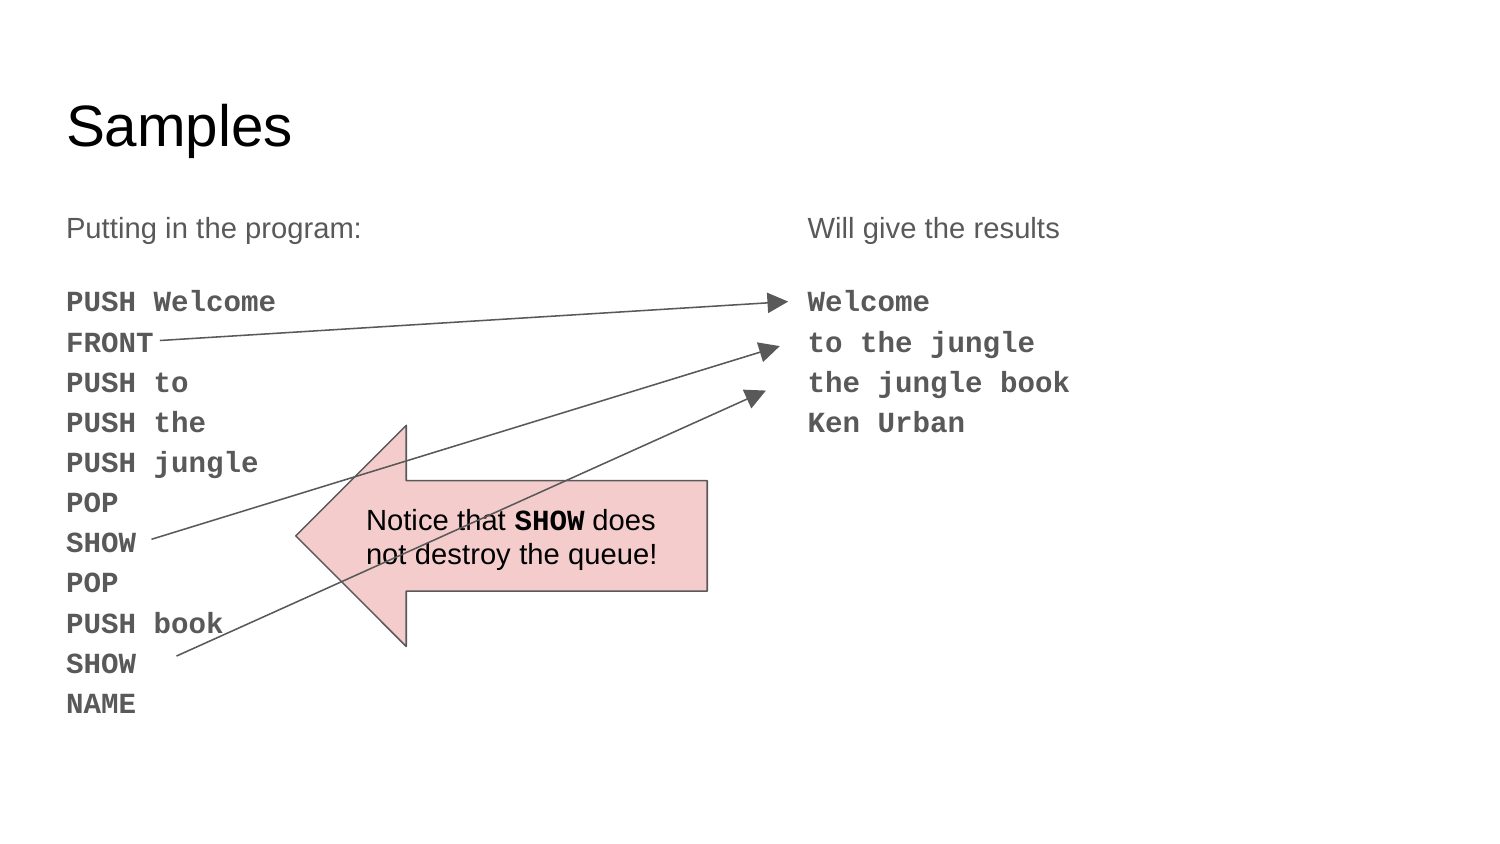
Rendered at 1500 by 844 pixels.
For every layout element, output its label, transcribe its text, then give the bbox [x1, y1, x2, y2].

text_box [159, 301, 789, 341]
title Samples [51, 72, 1449, 167]
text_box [151, 345, 781, 540]
list Putting in the program: PUSH Welcome FRONT PUSH to PUSH the PUSH jungle POP SHOW POP PUSH book SHOW NAME [51, 189, 708, 750]
list Will give the results Welcome to the jungle the jungle book Ken Urban [792, 189, 1449, 750]
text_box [176, 390, 767, 657]
